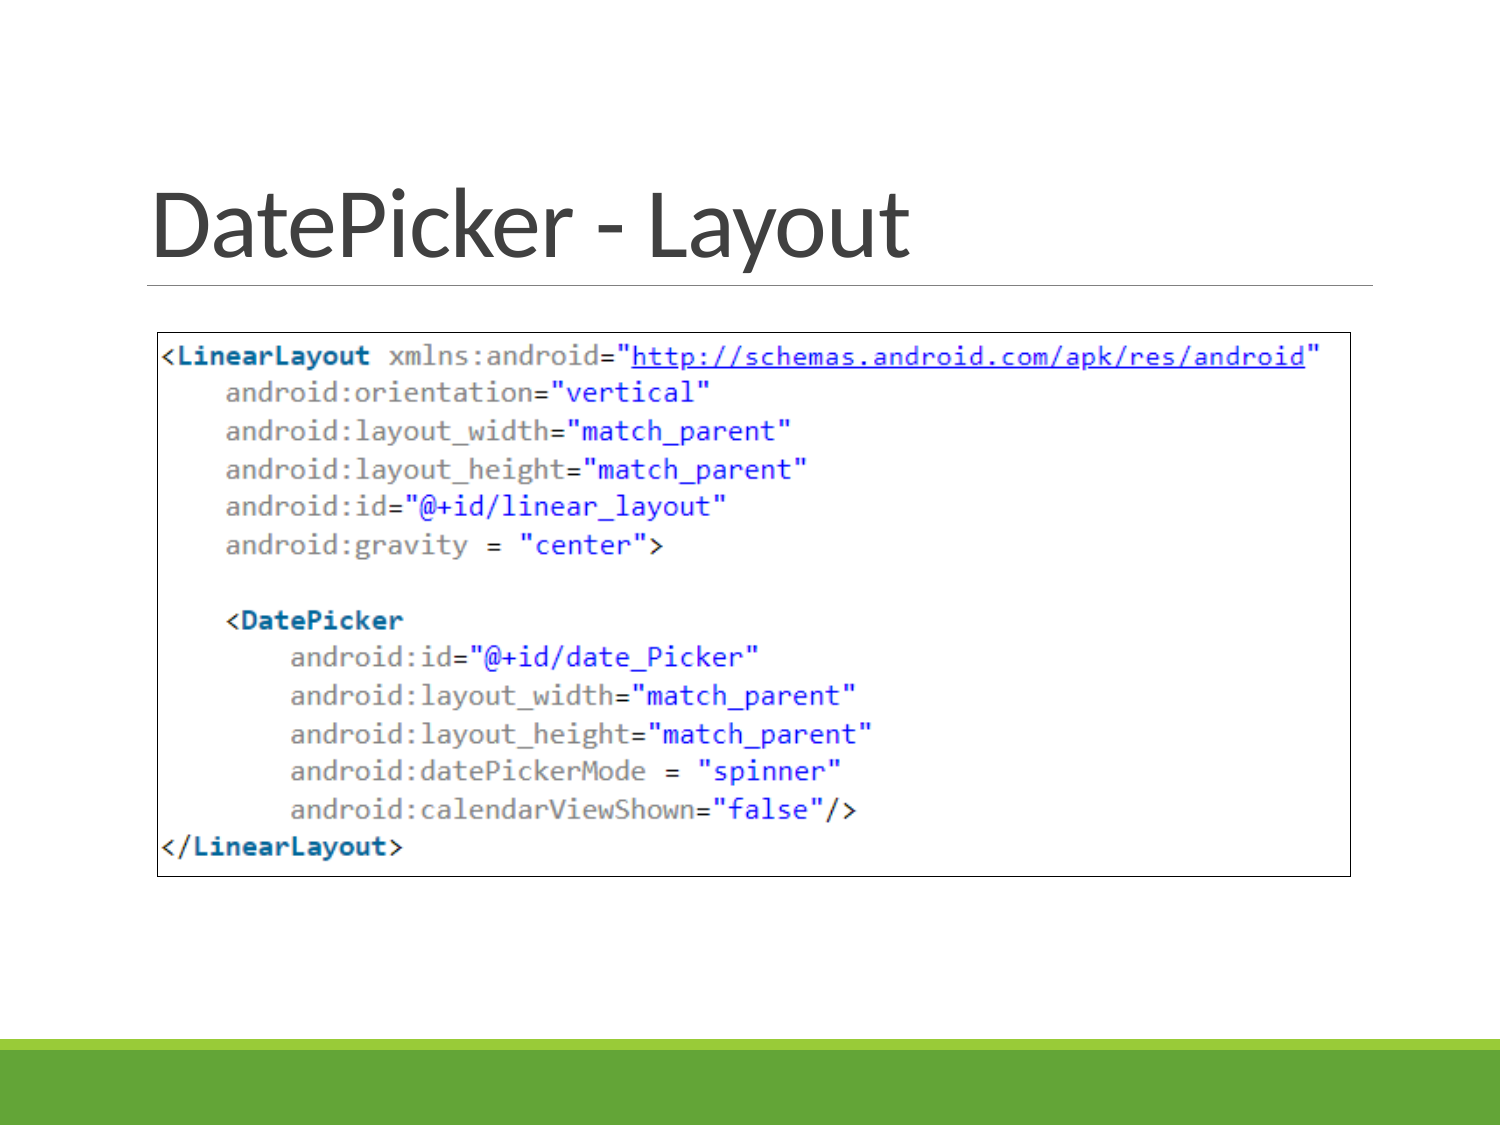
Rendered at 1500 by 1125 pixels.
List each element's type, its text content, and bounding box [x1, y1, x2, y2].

picture [156, 331, 1351, 877]
title DatePicker - Layout [135, 47, 1373, 285]
